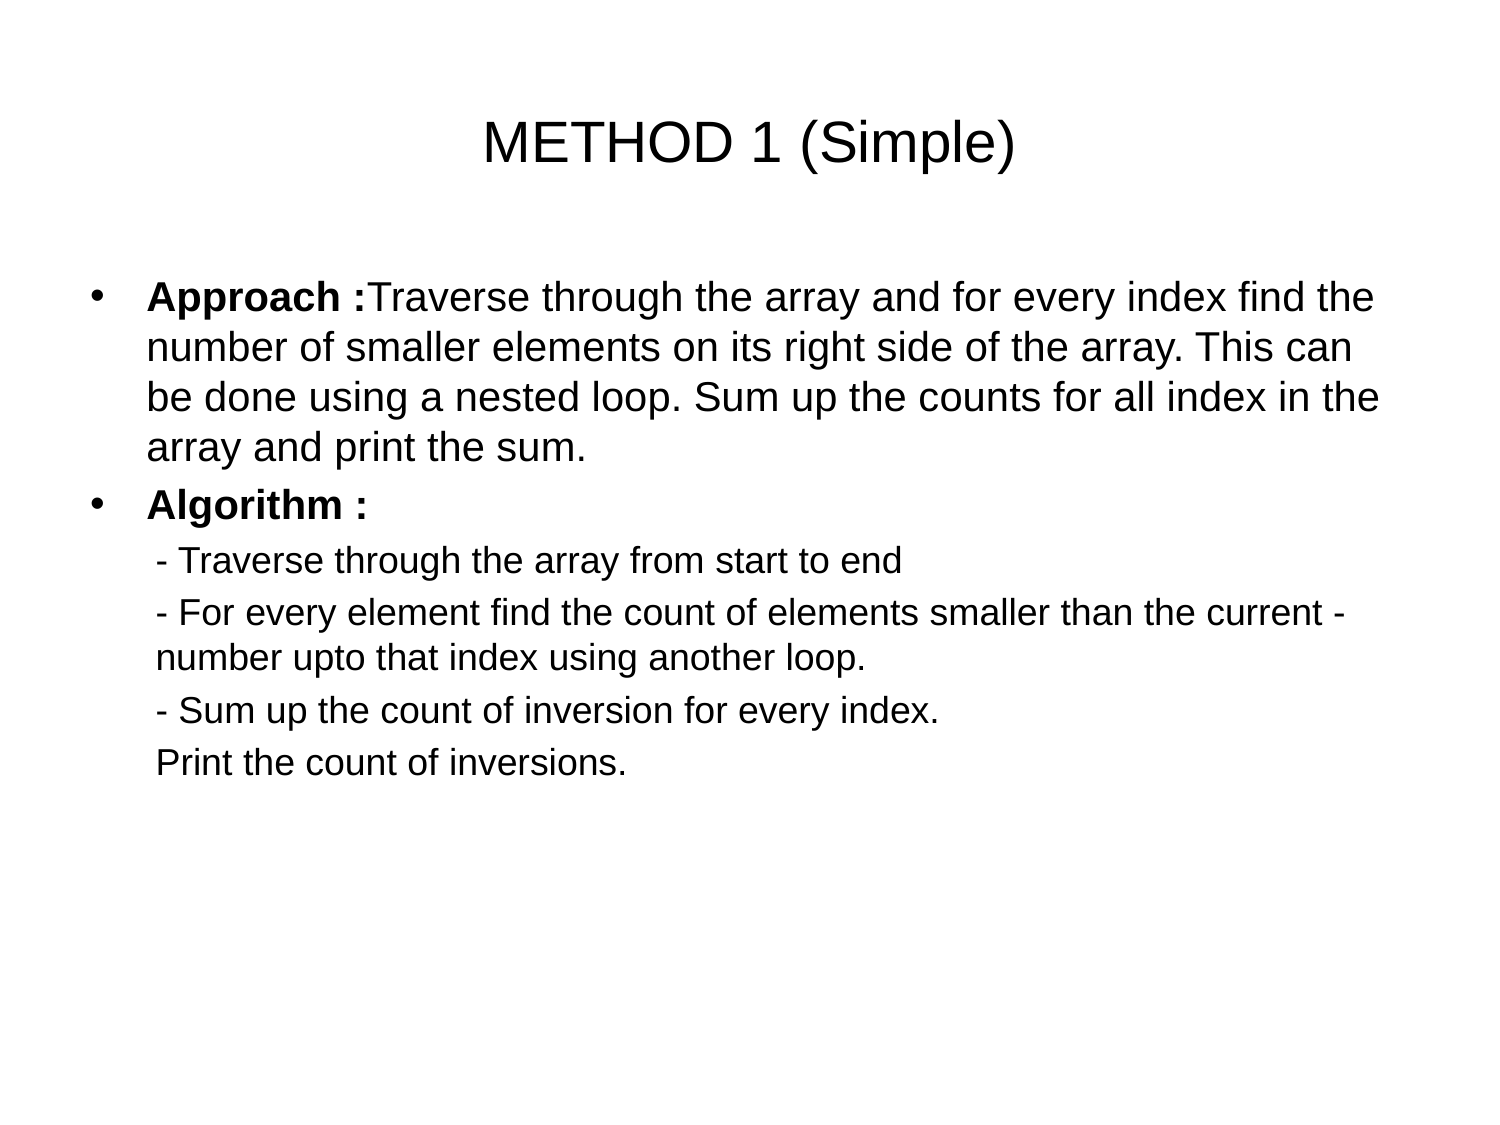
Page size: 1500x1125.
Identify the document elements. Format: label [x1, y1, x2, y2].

title [74, 44, 1426, 233]
list [74, 262, 1426, 1006]
